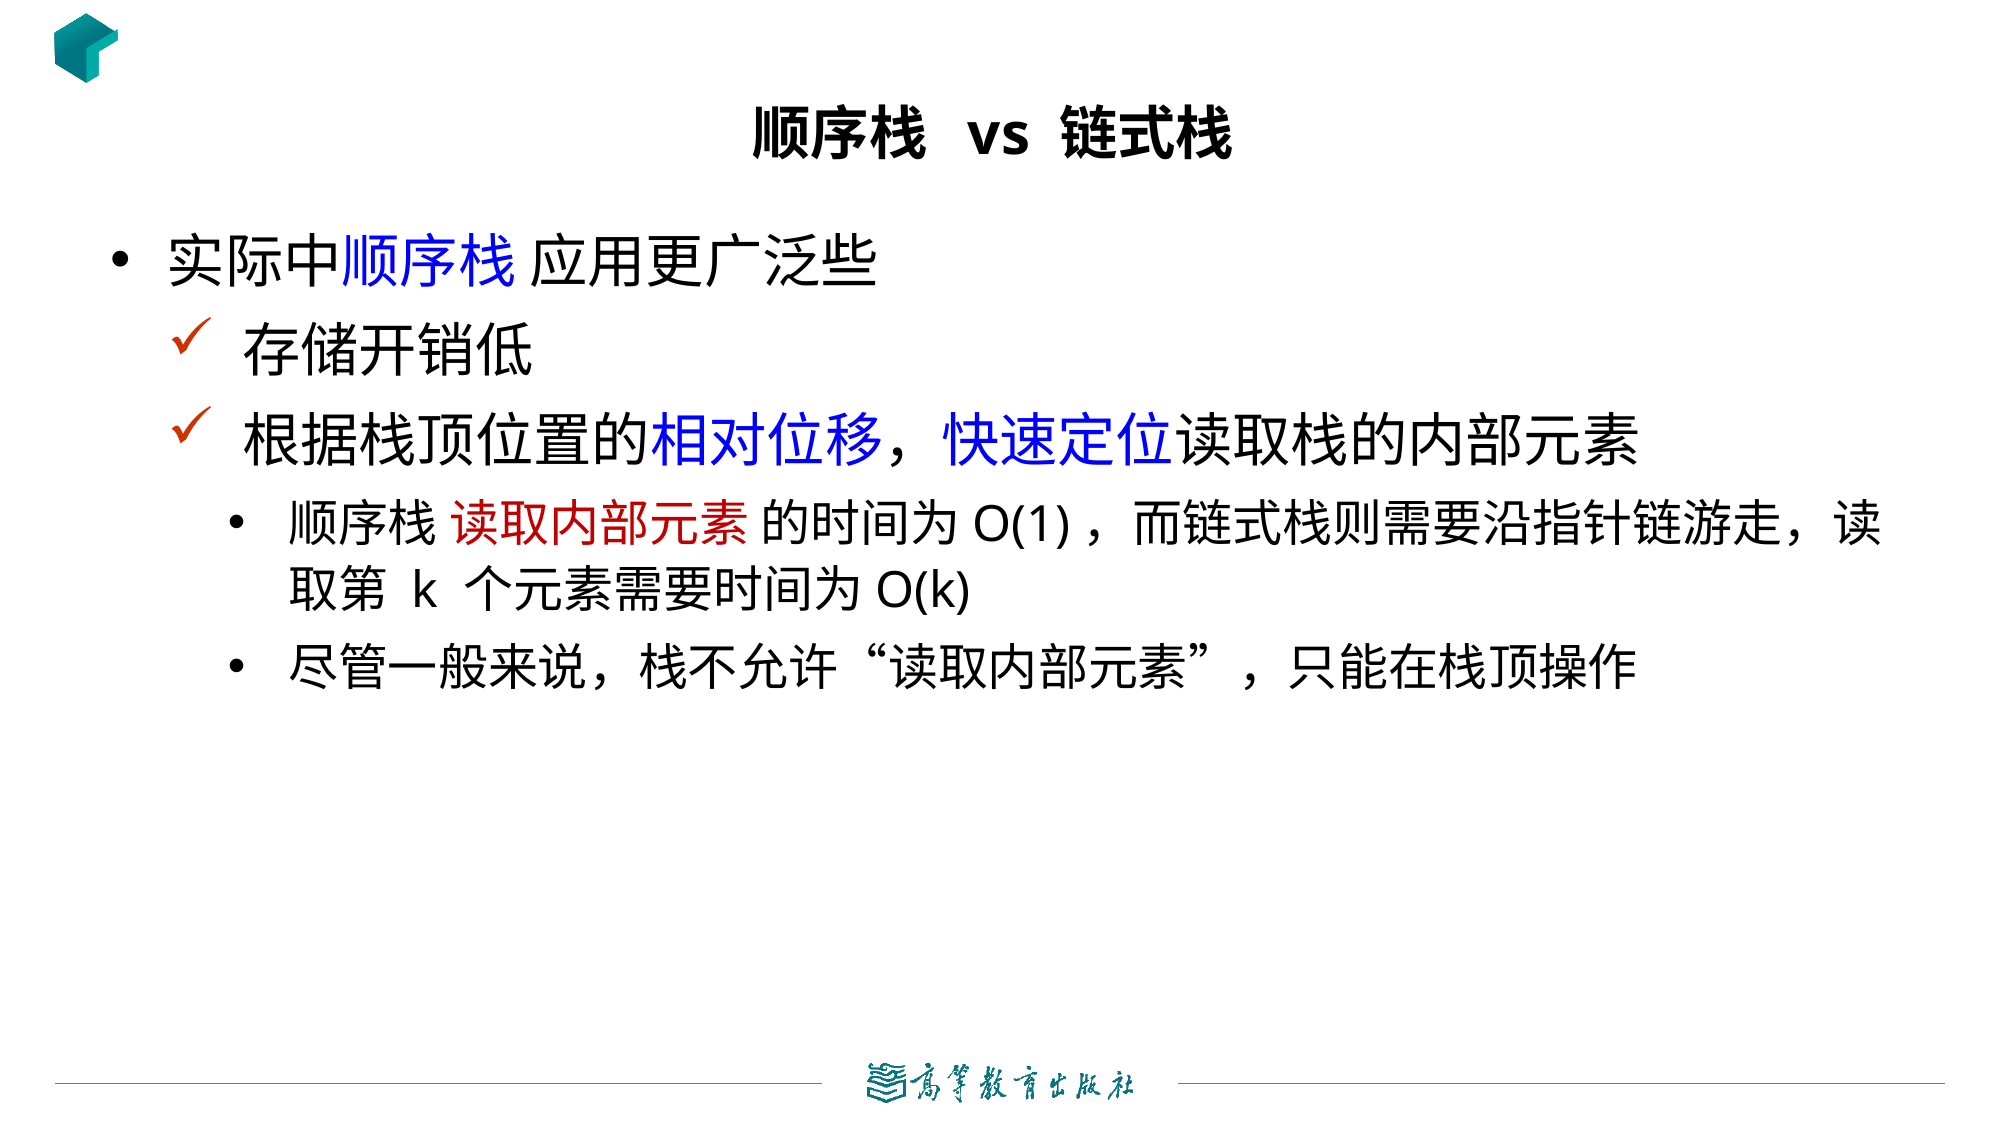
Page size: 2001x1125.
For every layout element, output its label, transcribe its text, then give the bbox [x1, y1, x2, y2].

title 顺序栈 vs 链式栈 [137, 92, 1863, 178]
picture [867, 1063, 1133, 1103]
list 实际中顺序栈 应用更广泛些 存储开销低 根据栈顶位置的相对位移，快速定位读取栈的内部元素 顺序栈 读取内部元素 的时间为O(1)，而链式栈则需要沿指针链游走，读取第 k 个元素需要时间为O(k) 尽管一般来说，栈不允许“读取内部元素”，只能在栈顶操作 [95, 209, 1910, 1039]
